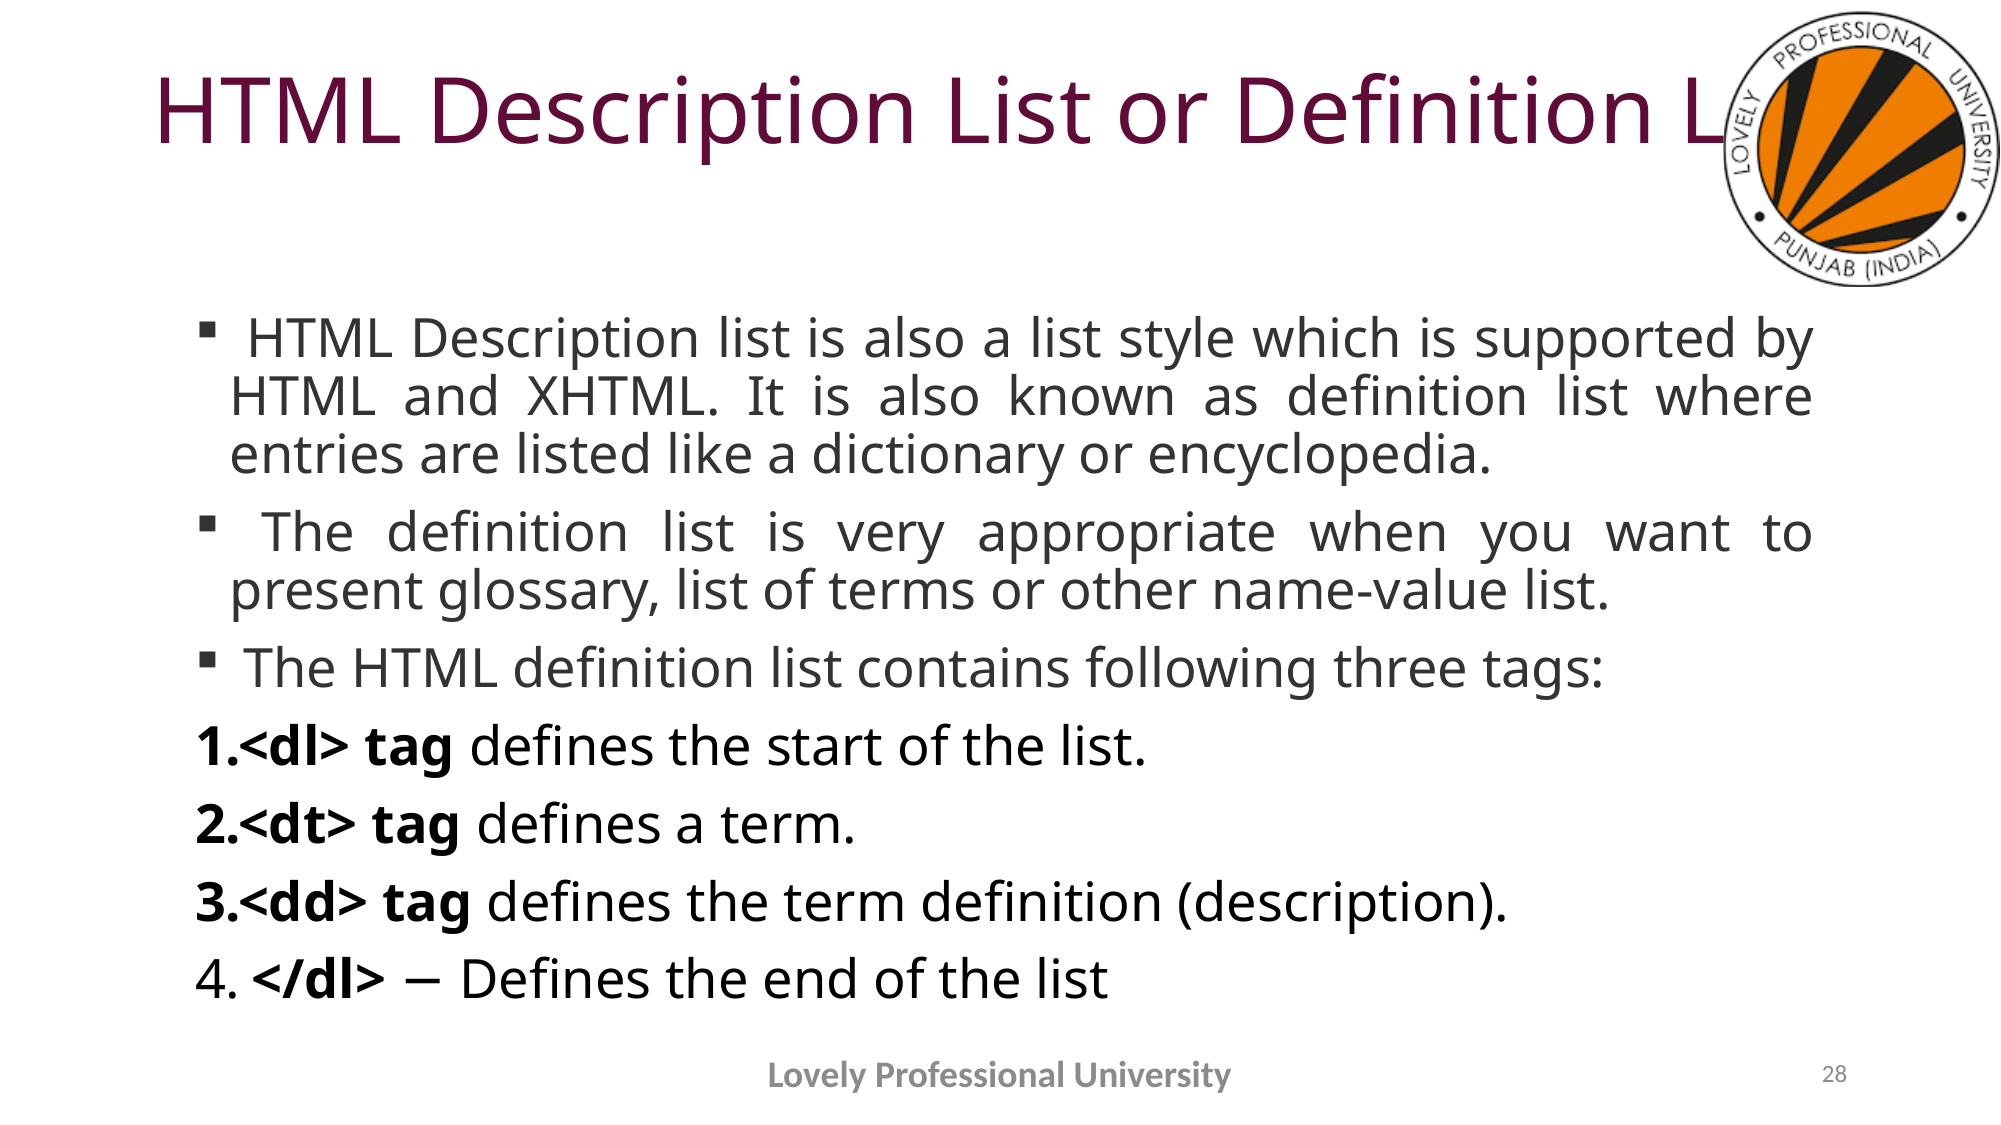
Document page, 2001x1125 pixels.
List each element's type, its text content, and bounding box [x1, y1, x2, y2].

slide_number 28 [1412, 1042, 1863, 1103]
list HTML Description list is also a list style which is supported by HTML and XHTML. It is also known as definition list where entries are listed like a dictionary or encyclopedia. The definition list is very appropriate when you want to present glossary, list of terms or other name-value list. The HTML definition list contains following three tags: <dl> tag defines the start of the list. <dt> tag defines a term. <dd> tag defines the term definition (description). </dl> − Defines the end of the list [180, 302, 1830, 1031]
picture [1723, 1, 2000, 287]
title HTML Description List or Definition List [137, 59, 1723, 278]
footer Lovely Professional University [662, 1042, 1338, 1103]
